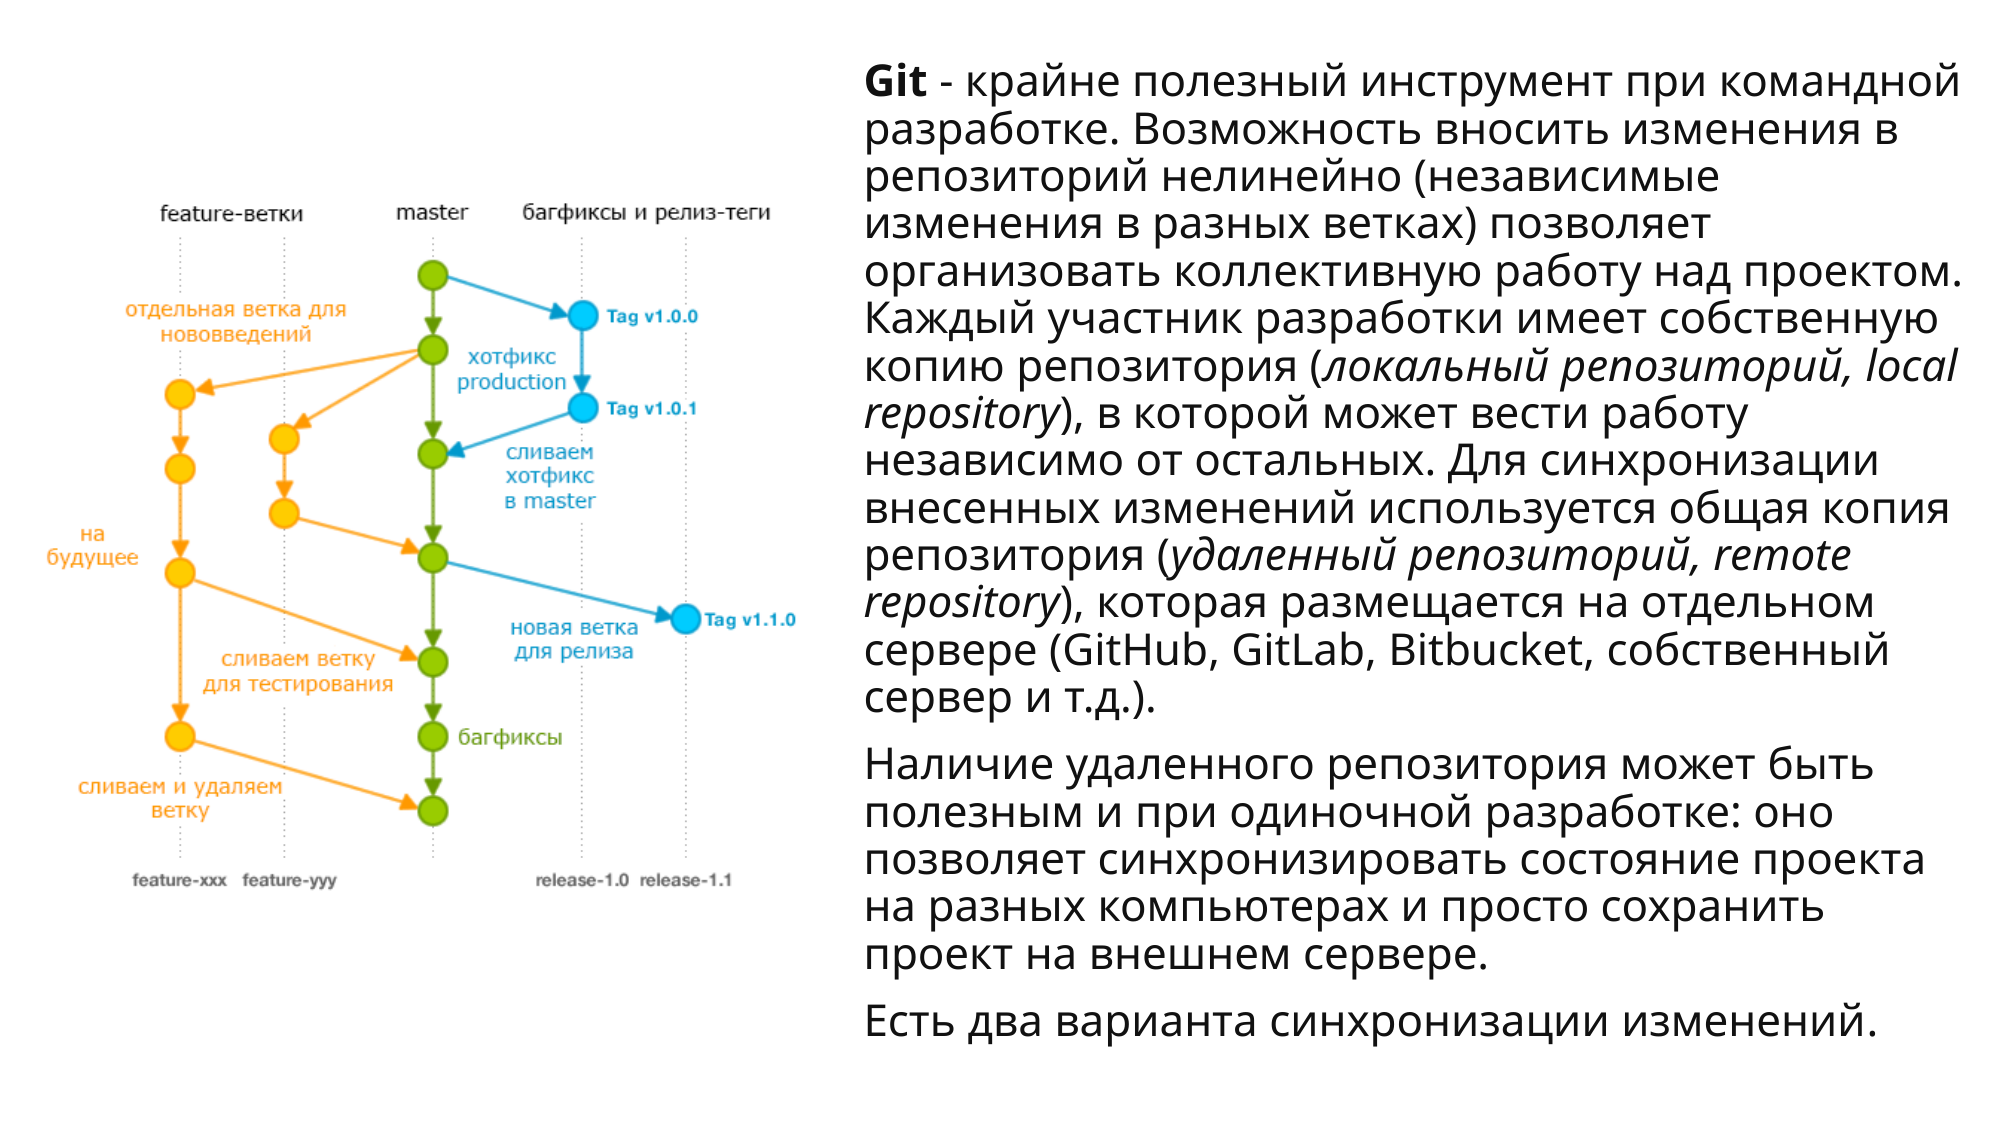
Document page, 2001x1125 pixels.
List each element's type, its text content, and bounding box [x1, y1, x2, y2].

picture [31, 153, 849, 971]
list Git - крайне полезный инструмент при командной разработке. Возможность вносить изменения в репозиторий нелинейно (независимые изменения в разных ветках) позволяет организовать коллективную работу над проектом. Каждый участник разработки имеет собственную копию репозитория (локальный репозиторий, local repository), в которой может вести работу независимо от остальных. Для синхронизации внесенных изменений используется общая копия репозитория (удаленный репозиторий, remote repository), которая размещается на отдельном сервере (GitHub, GitLab, Bitbucket, собственный сервер и т.д.). Наличие удаленного репозитория может быть полезным и при одиночной разработке: оно позволяет синхронизировать состояние проекта на разных компьютерах и просто сохранить проект на внешнем сервере. Есть два варианта синхронизации изменений. [848, 51, 1985, 1109]
